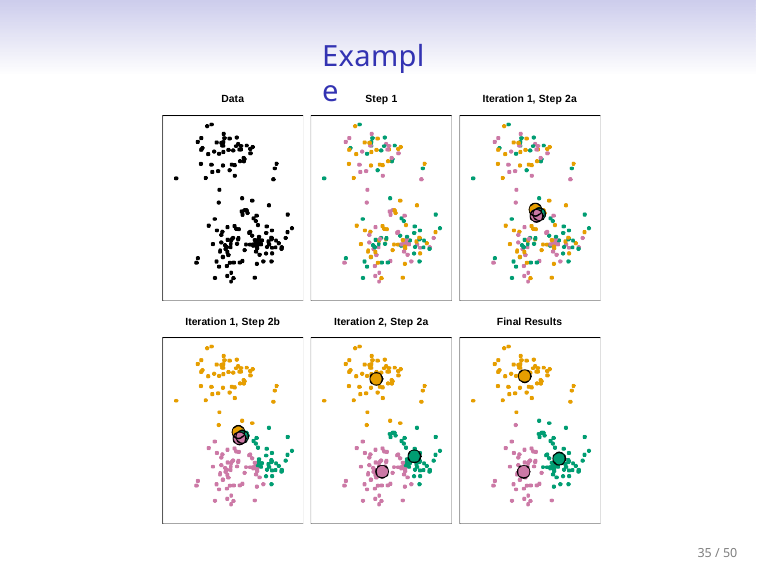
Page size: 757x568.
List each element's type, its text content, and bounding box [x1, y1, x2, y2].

text_box Iteration 1, Step 2a [480, 89, 580, 105]
text_box [459, 337, 601, 524]
text_box [459, 115, 601, 301]
text_box Data [219, 89, 247, 105]
text_box [162, 337, 304, 524]
text_box Final Results [494, 312, 566, 328]
picture [0, 0, 756, 74]
text_box Iteration 2, Step 2a [332, 312, 431, 328]
text_box Example [319, 34, 436, 108]
slide_number 35 / 50 [691, 548, 743, 568]
text_box Iteration 1, Step 2b [183, 312, 283, 328]
text_box Step 1 [363, 89, 400, 105]
text_box [310, 115, 452, 301]
text_box [162, 115, 304, 301]
text_box [310, 337, 452, 524]
